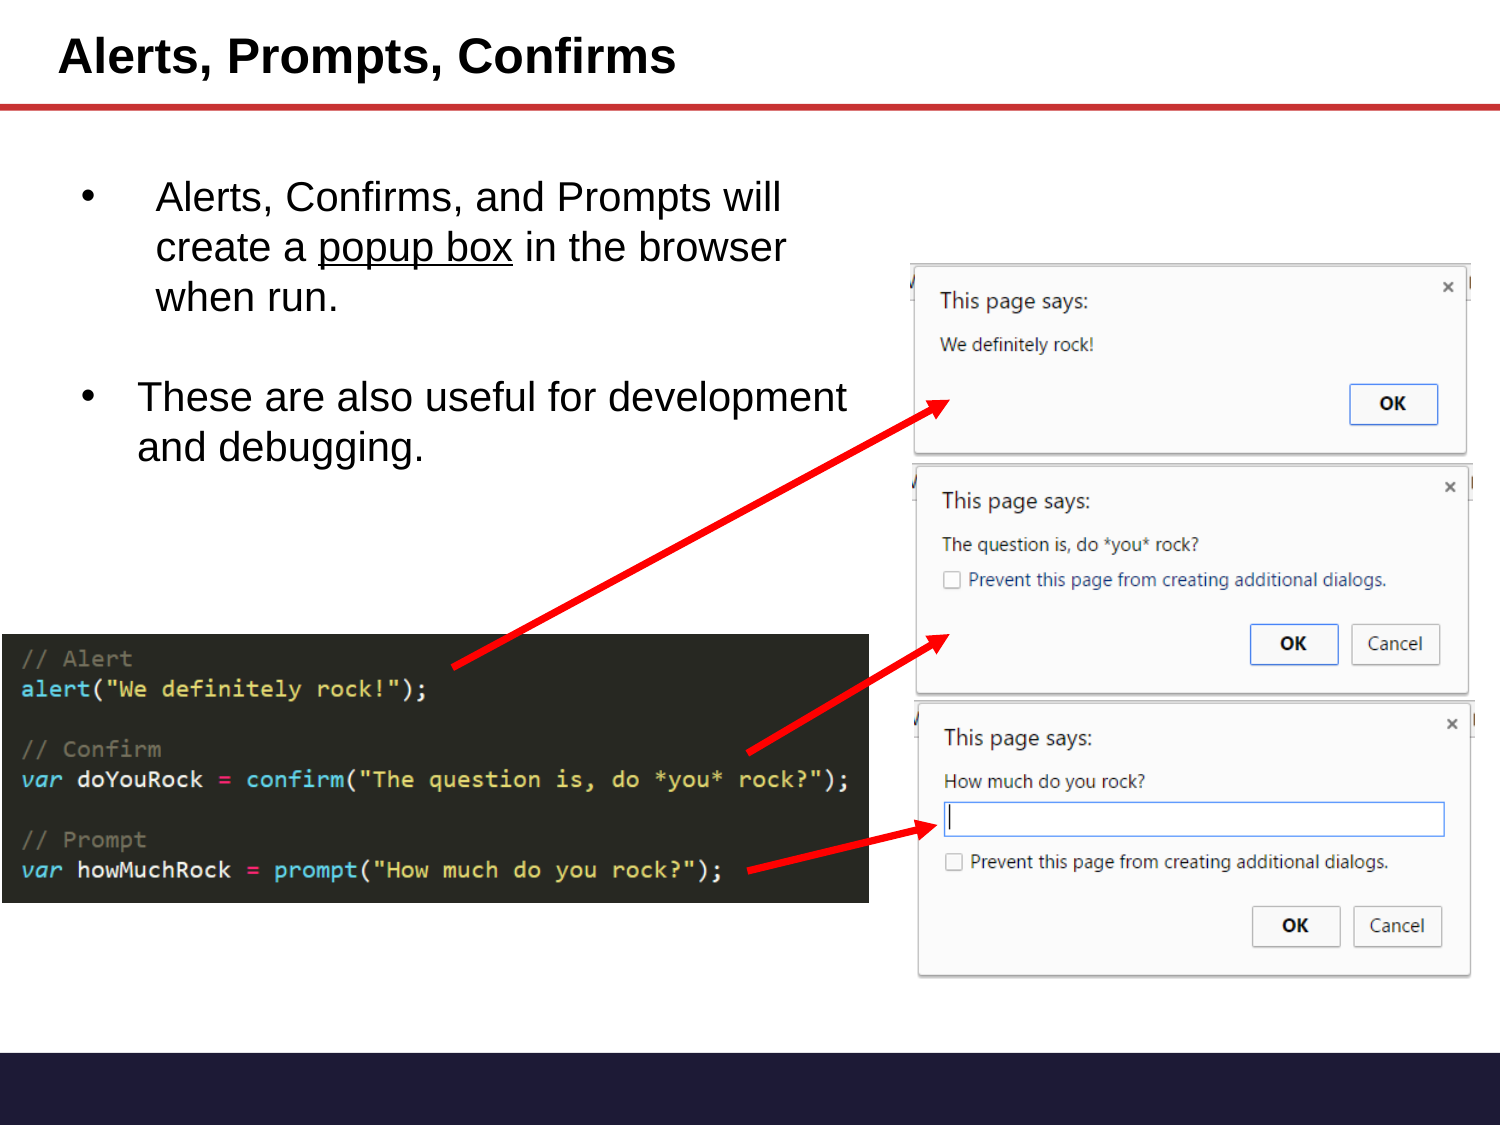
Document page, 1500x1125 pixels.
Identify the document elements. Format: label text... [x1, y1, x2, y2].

picture [912, 462, 1473, 698]
text_box Alerts, Prompts, Confirms [49, 16, 948, 91]
picture [2, 634, 870, 903]
text_box Alerts, Confirms, and Prompts will create a popup box in the browser when run. These are also useful for development and debugging. [35, 162, 869, 478]
picture [910, 262, 1472, 458]
picture [914, 699, 1475, 980]
